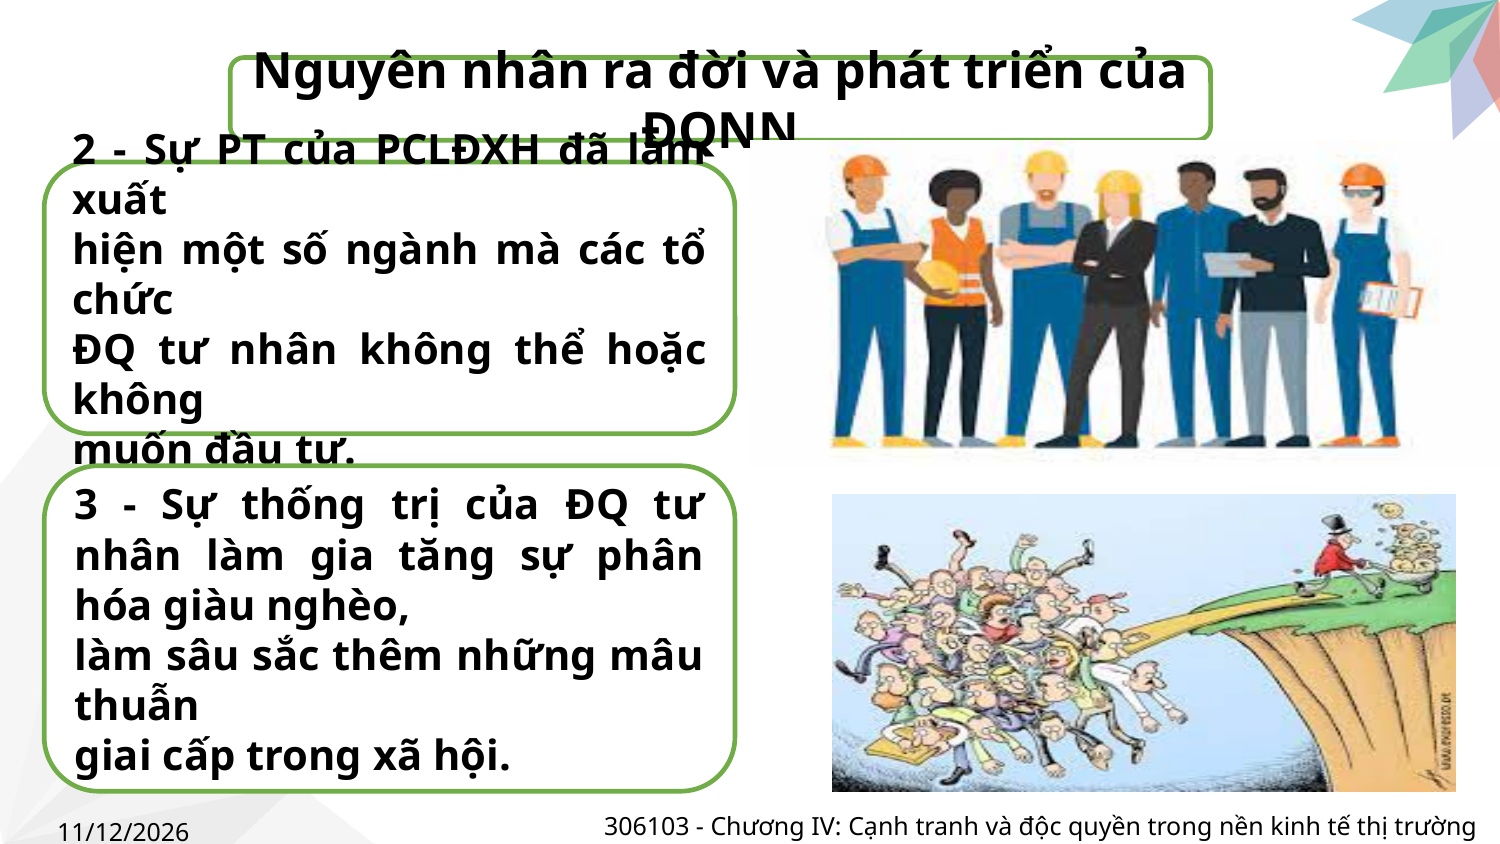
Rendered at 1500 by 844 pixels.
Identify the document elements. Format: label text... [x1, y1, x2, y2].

text_box 3 - Sự thống trị của ĐQ tư nhân làm gia tăng sự phân hóa giàu nghèo, làm sâu sắc thêm những mâu thuẫn giai cấp trong xã hội. [43, 464, 736, 793]
text_box 2 - Sự PT của PCLĐXH đã làm xuất hiện một số ngành mà các tổ chức ĐQ tư nhân không thể hoặc không muốn đầu tư. [43, 160, 736, 435]
text_box 5/4/2023 [22, 802, 224, 844]
text_box 306103 - Chương IV: Cạnh tranh và độc quyền trong nền kinh tế thị trường [549, 797, 1493, 844]
picture [0, 0, 1500, 844]
text_box Nguyên nhân ra đời và phát triển của ĐQNN [229, 56, 1212, 142]
